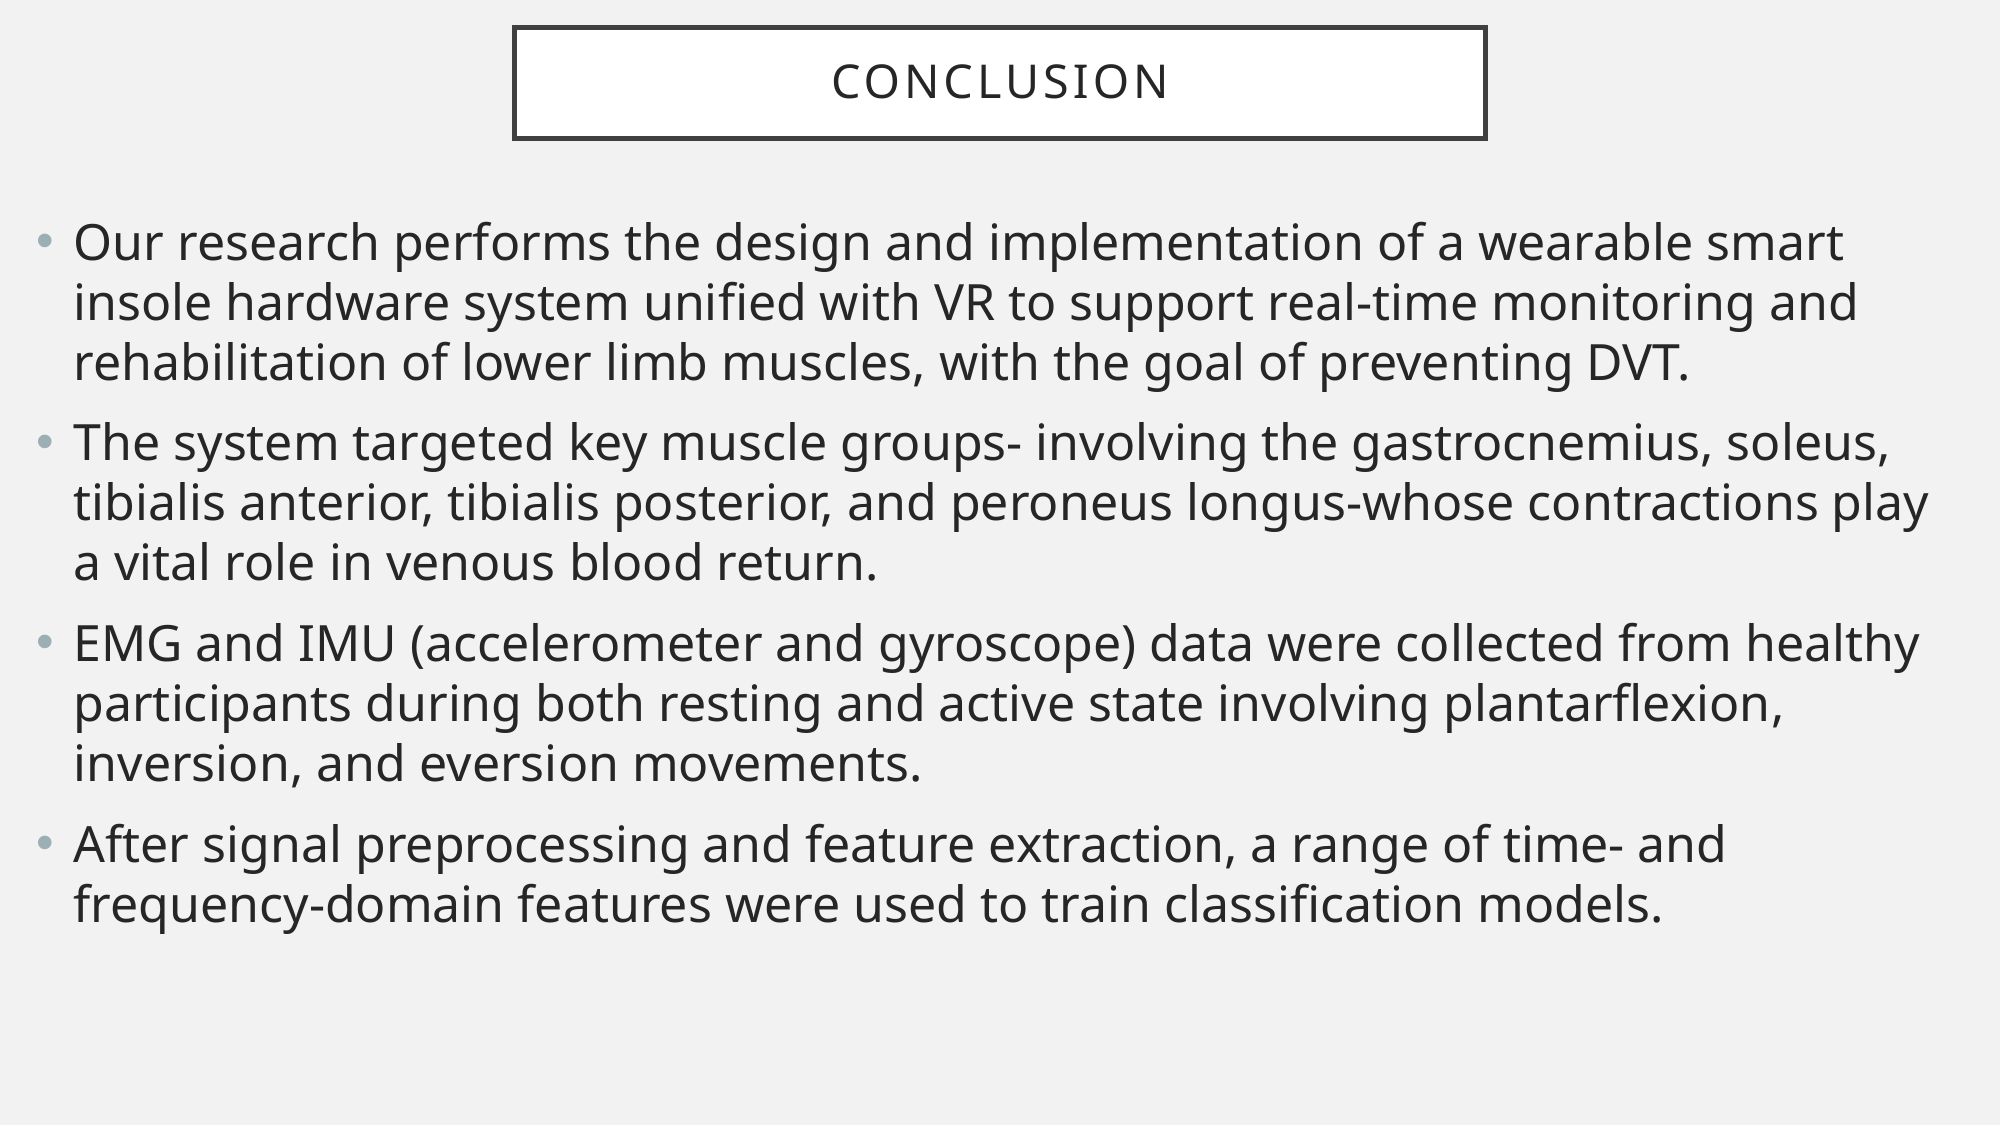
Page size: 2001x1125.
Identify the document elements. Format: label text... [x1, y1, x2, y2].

list Our research performs the design and implementation of a wearable smart insole hardware system unified with VR to support real-time monitoring and rehabilitation of lower limb muscles, with the goal of preventing DVT. The system targeted key muscle groups- involving the gastrocnemius, soleus, tibialis anterior, tibialis posterior, and peroneus longus-whose contractions play a vital role in venous blood return. EMG and IMU (accelerometer and gyroscope) data were collected from healthy participants during both resting and active state involving plantarflexion, inversion, and eversion movements. After signal preprocessing and feature extraction, a range of time- and frequency-domain features were used to train classification models. [20, 202, 1979, 1125]
title Conclusion [512, 25, 1488, 141]
